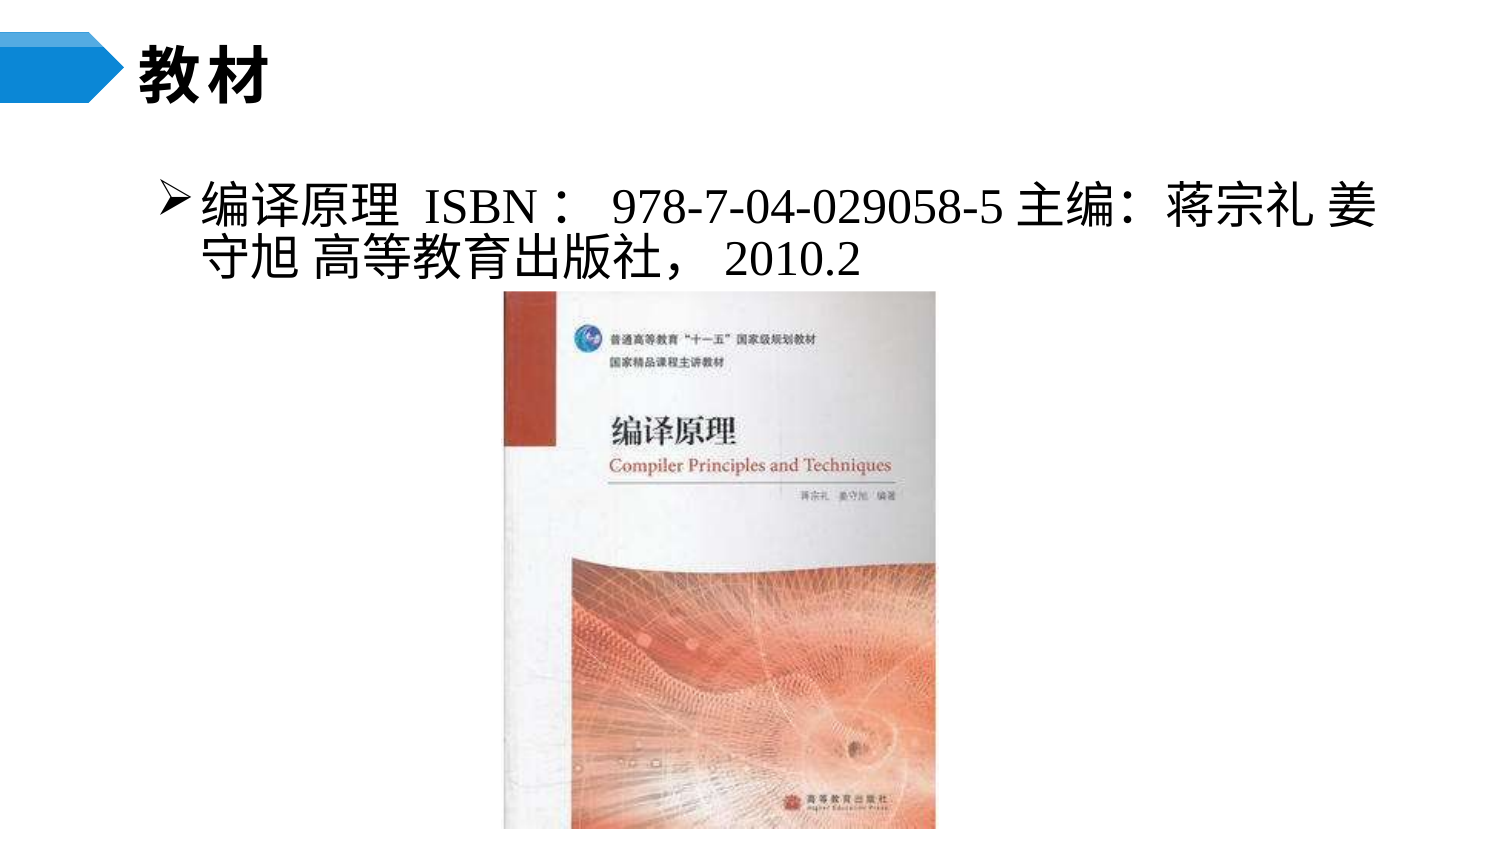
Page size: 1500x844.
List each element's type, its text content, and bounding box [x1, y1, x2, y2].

title 教材 [130, 43, 1425, 103]
picture [501, 290, 940, 829]
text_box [0, 31, 125, 104]
list 编译原理 ISBN：978-7-04-029058-5主编：蒋宗礼 姜守旭 高等教育出版社，2010.2 [140, 173, 1407, 812]
